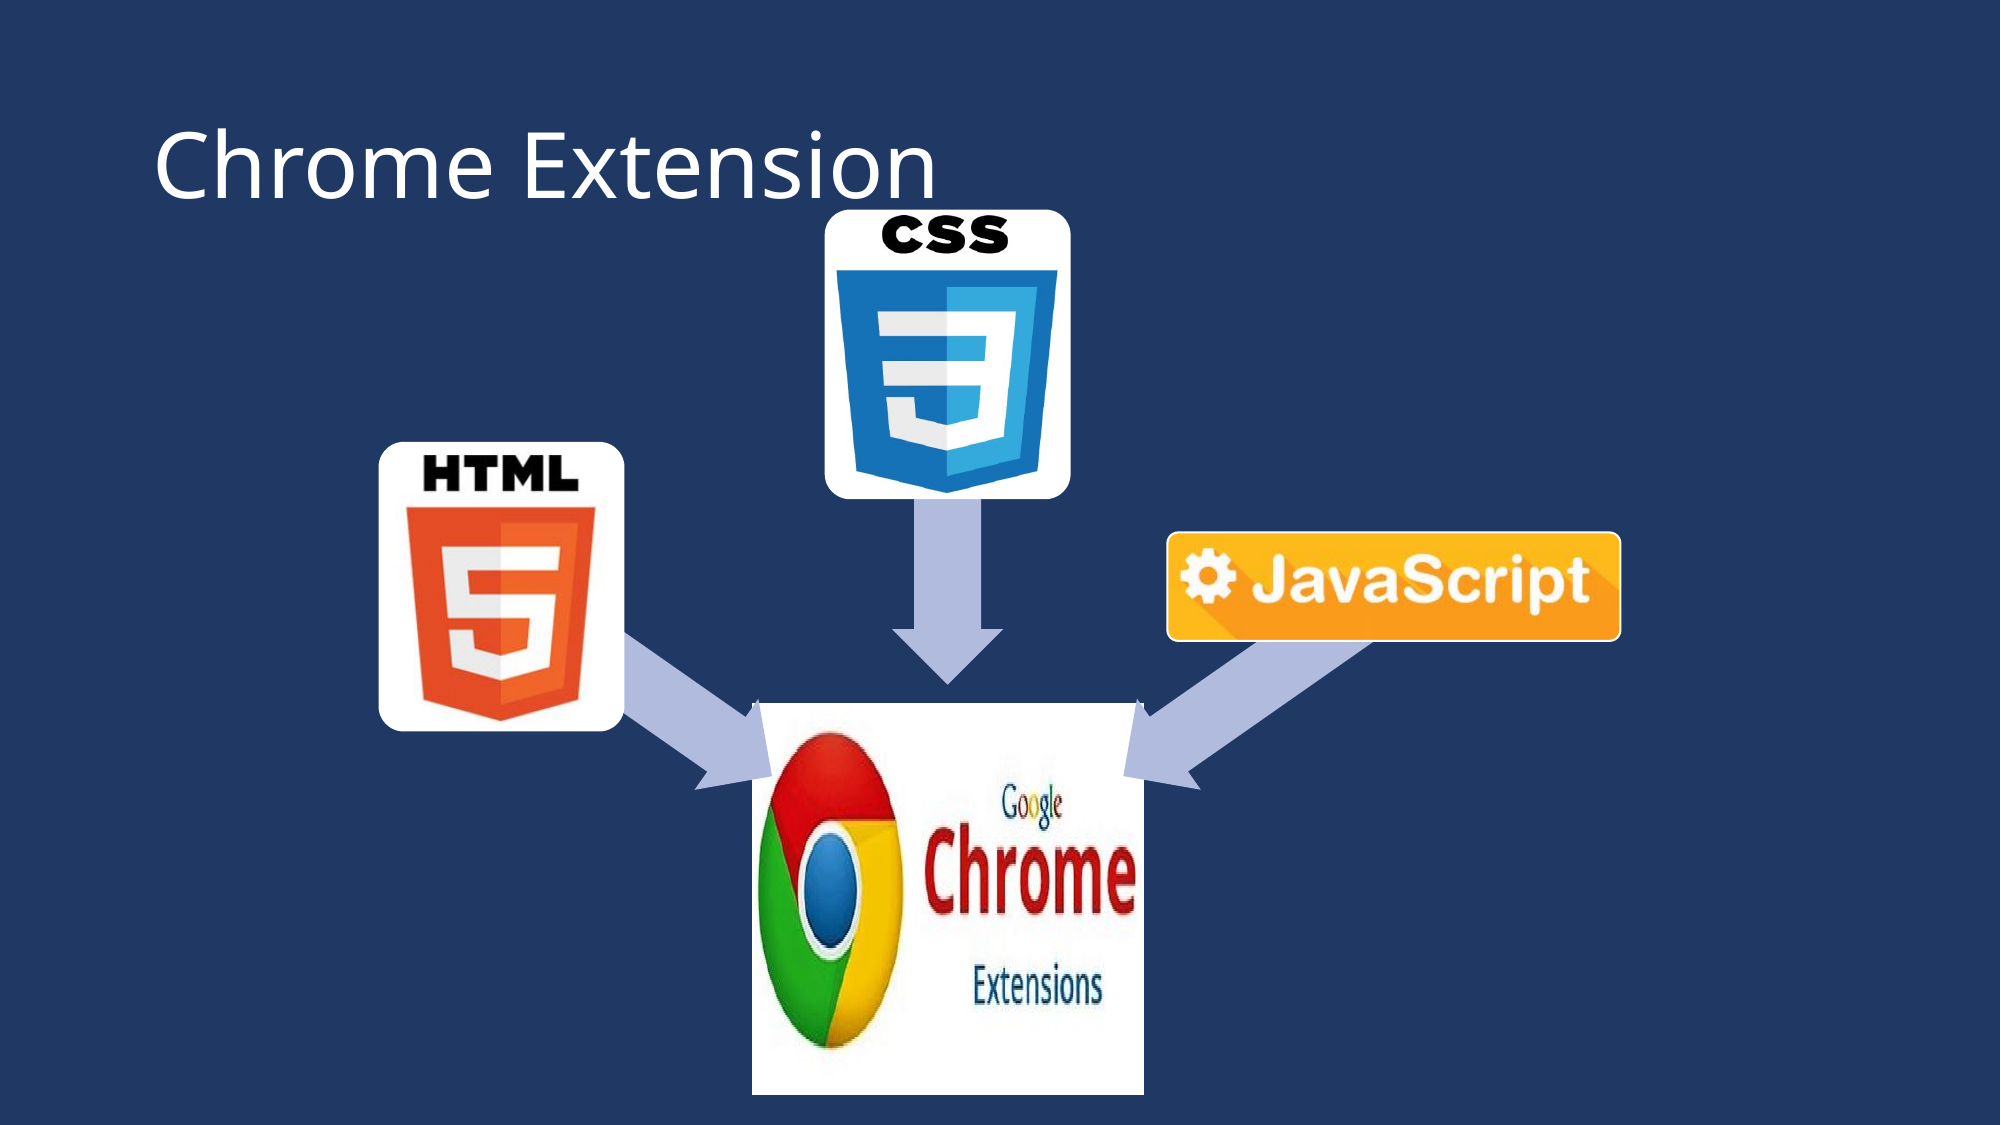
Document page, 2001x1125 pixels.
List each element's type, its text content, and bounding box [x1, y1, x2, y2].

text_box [333, 207, 1667, 1097]
title Chrome Extension [137, 59, 1863, 278]
